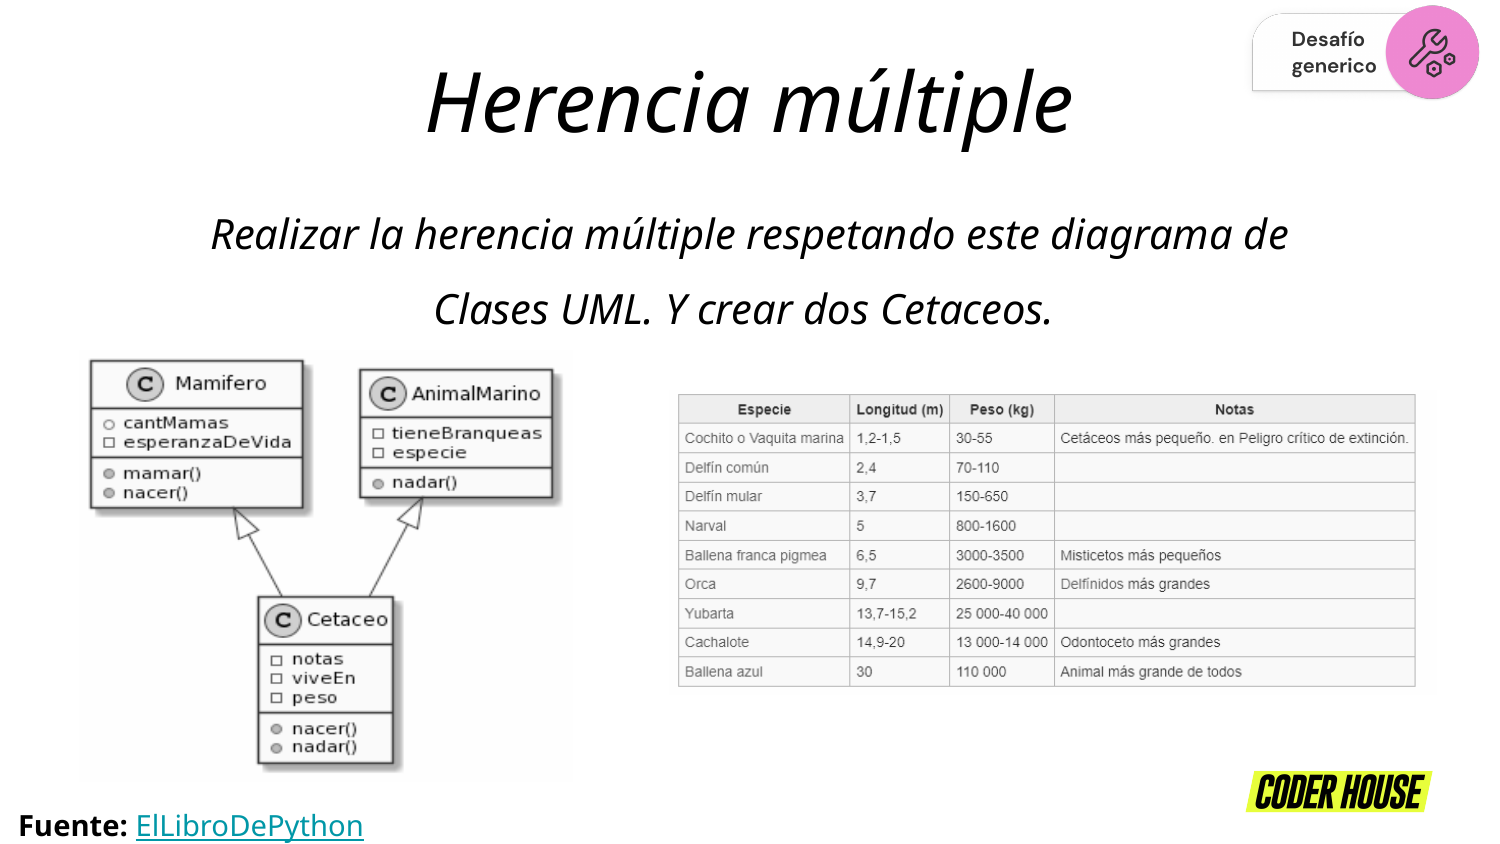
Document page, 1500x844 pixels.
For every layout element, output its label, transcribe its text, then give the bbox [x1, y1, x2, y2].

picture [79, 349, 573, 782]
text_box Herencia múltiple [358, 33, 1142, 133]
text_box Realizar la herencia múltiple respetando este diagrama de Clases UML. Y crear dos Cetaceos. [153, 133, 1346, 457]
text_box Fuente: ElLibroDePython [0, 786, 421, 844]
picture [669, 390, 1437, 696]
picture [1241, 764, 1437, 819]
picture [1231, 0, 1500, 106]
